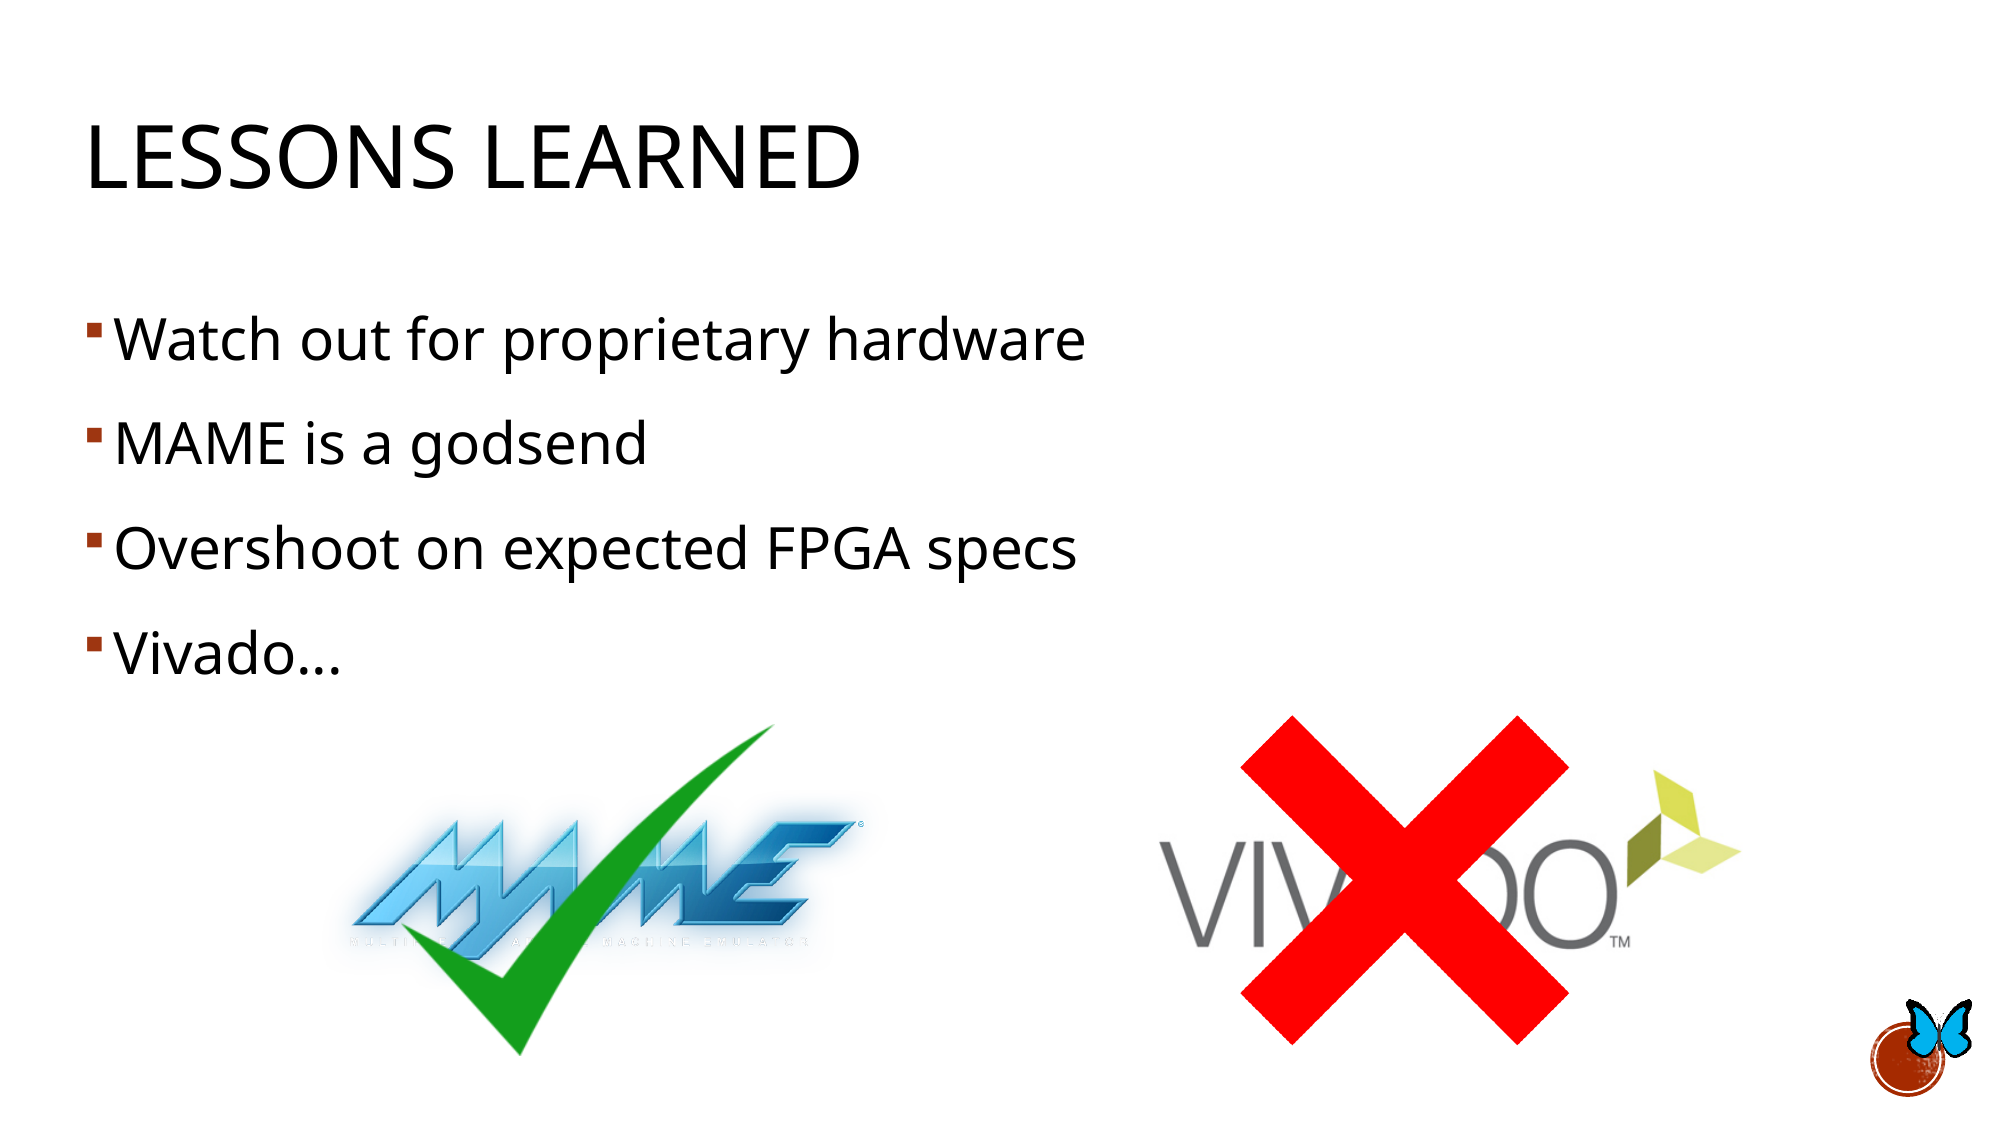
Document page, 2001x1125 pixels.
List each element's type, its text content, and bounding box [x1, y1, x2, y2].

list Watch out for proprietary hardware MAME is a godsend Overshoot on expected FPGA specs Vivado... [68, 252, 1932, 1000]
title LESSONS LEARNED [68, 97, 1932, 223]
picture [309, 724, 889, 1056]
picture [1906, 999, 1972, 1058]
picture [1150, 704, 1750, 1056]
